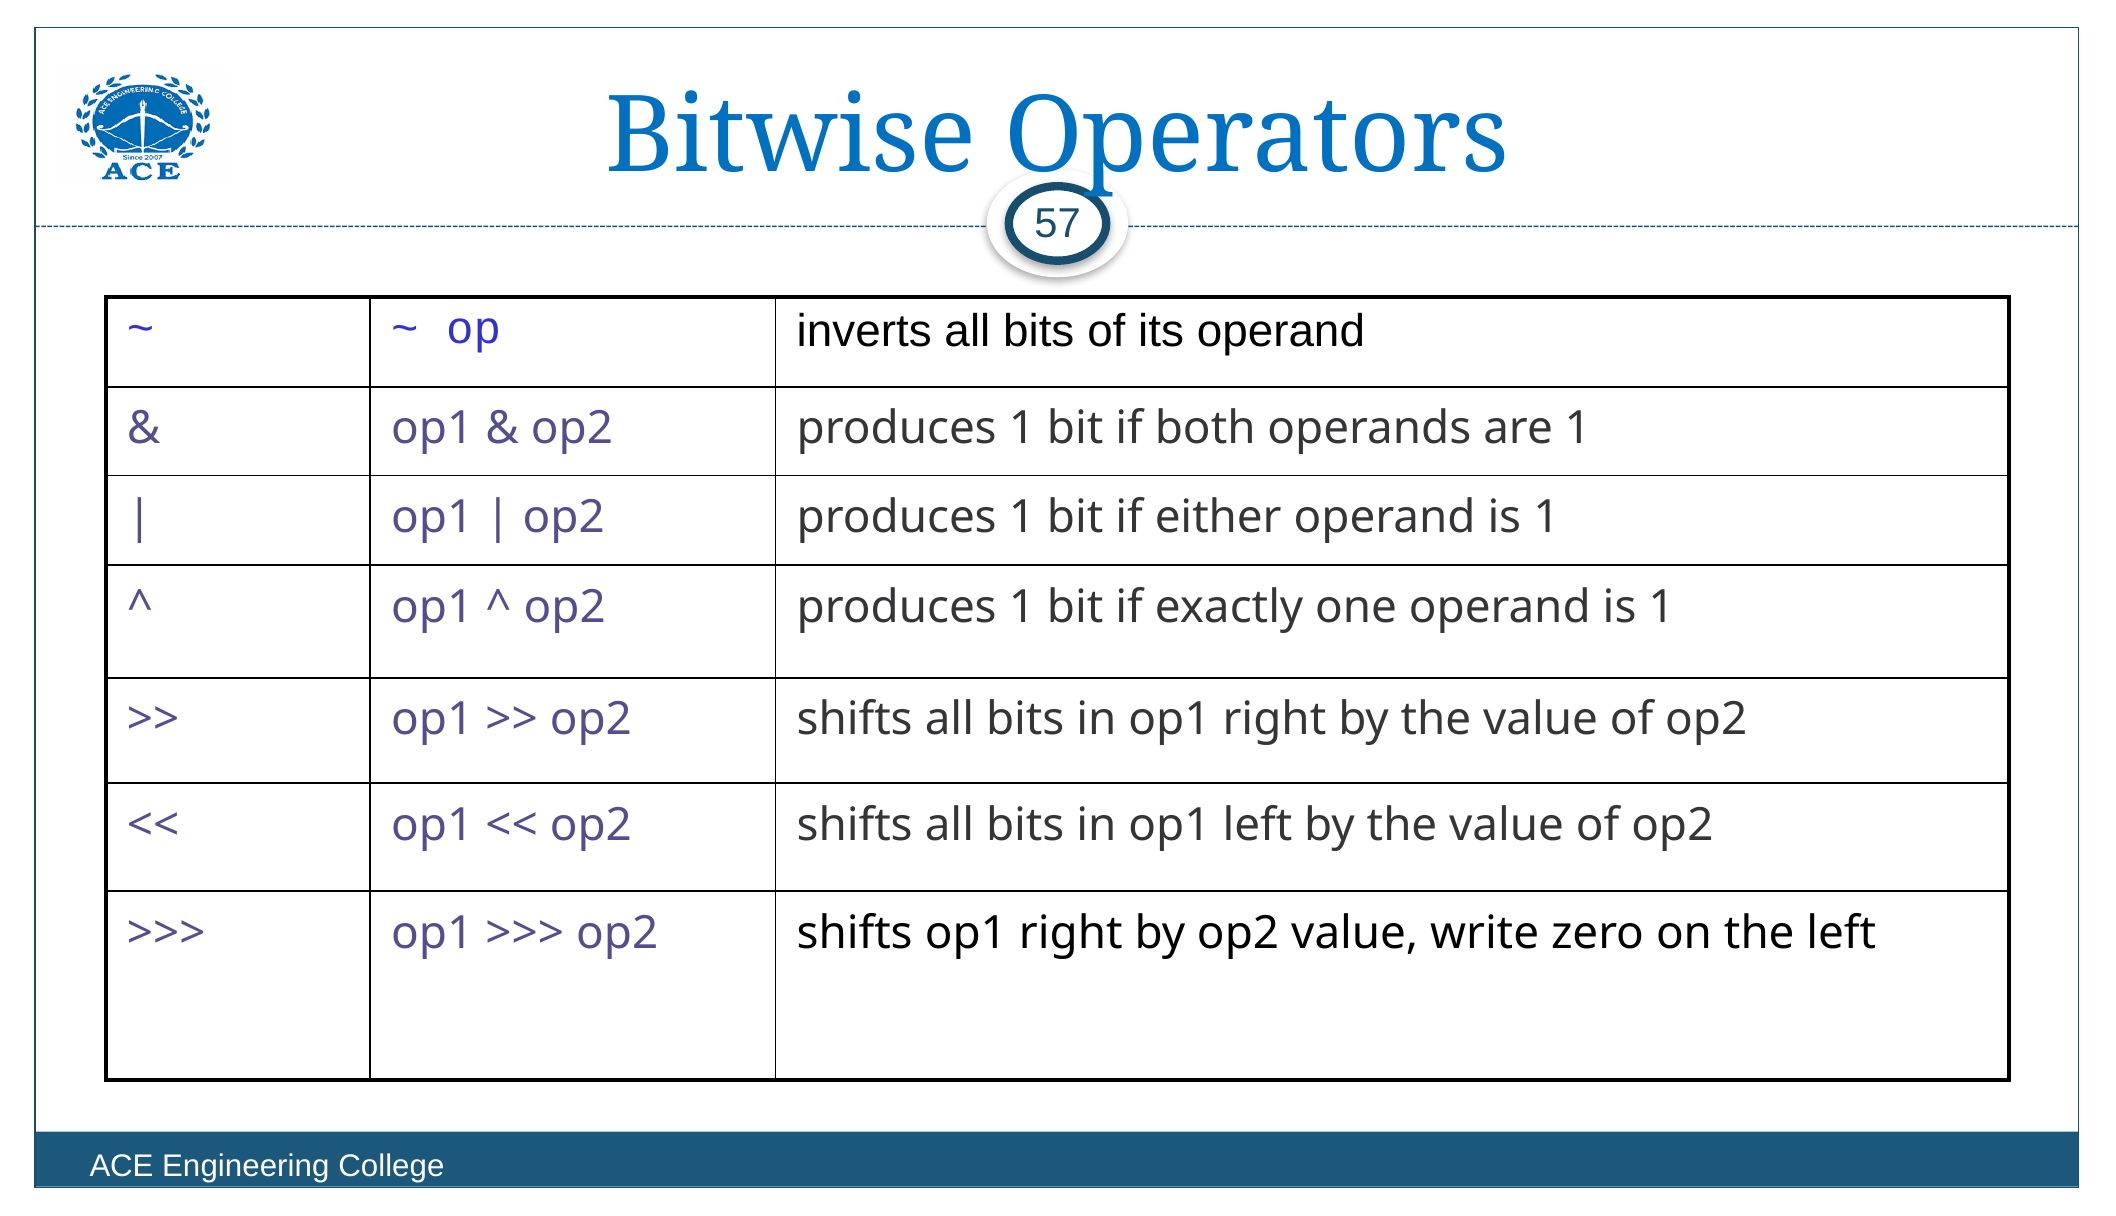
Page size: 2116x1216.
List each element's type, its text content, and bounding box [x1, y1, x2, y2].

table_cell produces 1 bit if either operand is 1 [776, 476, 2007, 564]
slide_number 57 [1004, 184, 1111, 263]
table_cell >> [108, 679, 369, 782]
title Bitwise Operators [105, 80, 2010, 203]
footer ACE Engineering College [70, 1135, 899, 1201]
table_cell shifts all bits in op1 left by the value of op2 [776, 784, 2007, 890]
table_cell & [108, 388, 369, 475]
table_cell << [108, 784, 369, 890]
table_cell op1 ^ op2 [371, 566, 775, 677]
table_cell shifts all bits in op1 right by the value of op2 [776, 679, 2007, 782]
table_cell shifts op1 right by op2 value, write zero on the left [776, 892, 2007, 1078]
table_cell | [108, 476, 369, 564]
table_cell op1 << op2 [371, 784, 775, 890]
table_cell op1 & op2 [371, 388, 775, 475]
table_cell op1 >> op2 [371, 679, 775, 782]
table_cell ^ [108, 566, 369, 677]
table_cell op1 | op2 [371, 476, 775, 564]
table_cell produces 1 bit if exactly one operand is 1 [776, 566, 2007, 677]
picture [57, 70, 229, 183]
table_header ~ [108, 299, 369, 386]
table_cell produces 1 bit if both operands are 1 [776, 388, 2007, 475]
table_cell >>> [108, 892, 369, 1078]
table_header ~ op [371, 299, 775, 386]
table_header inverts all bits of its operand [776, 299, 2007, 386]
table_cell op1 >>> op2 [371, 892, 775, 1078]
